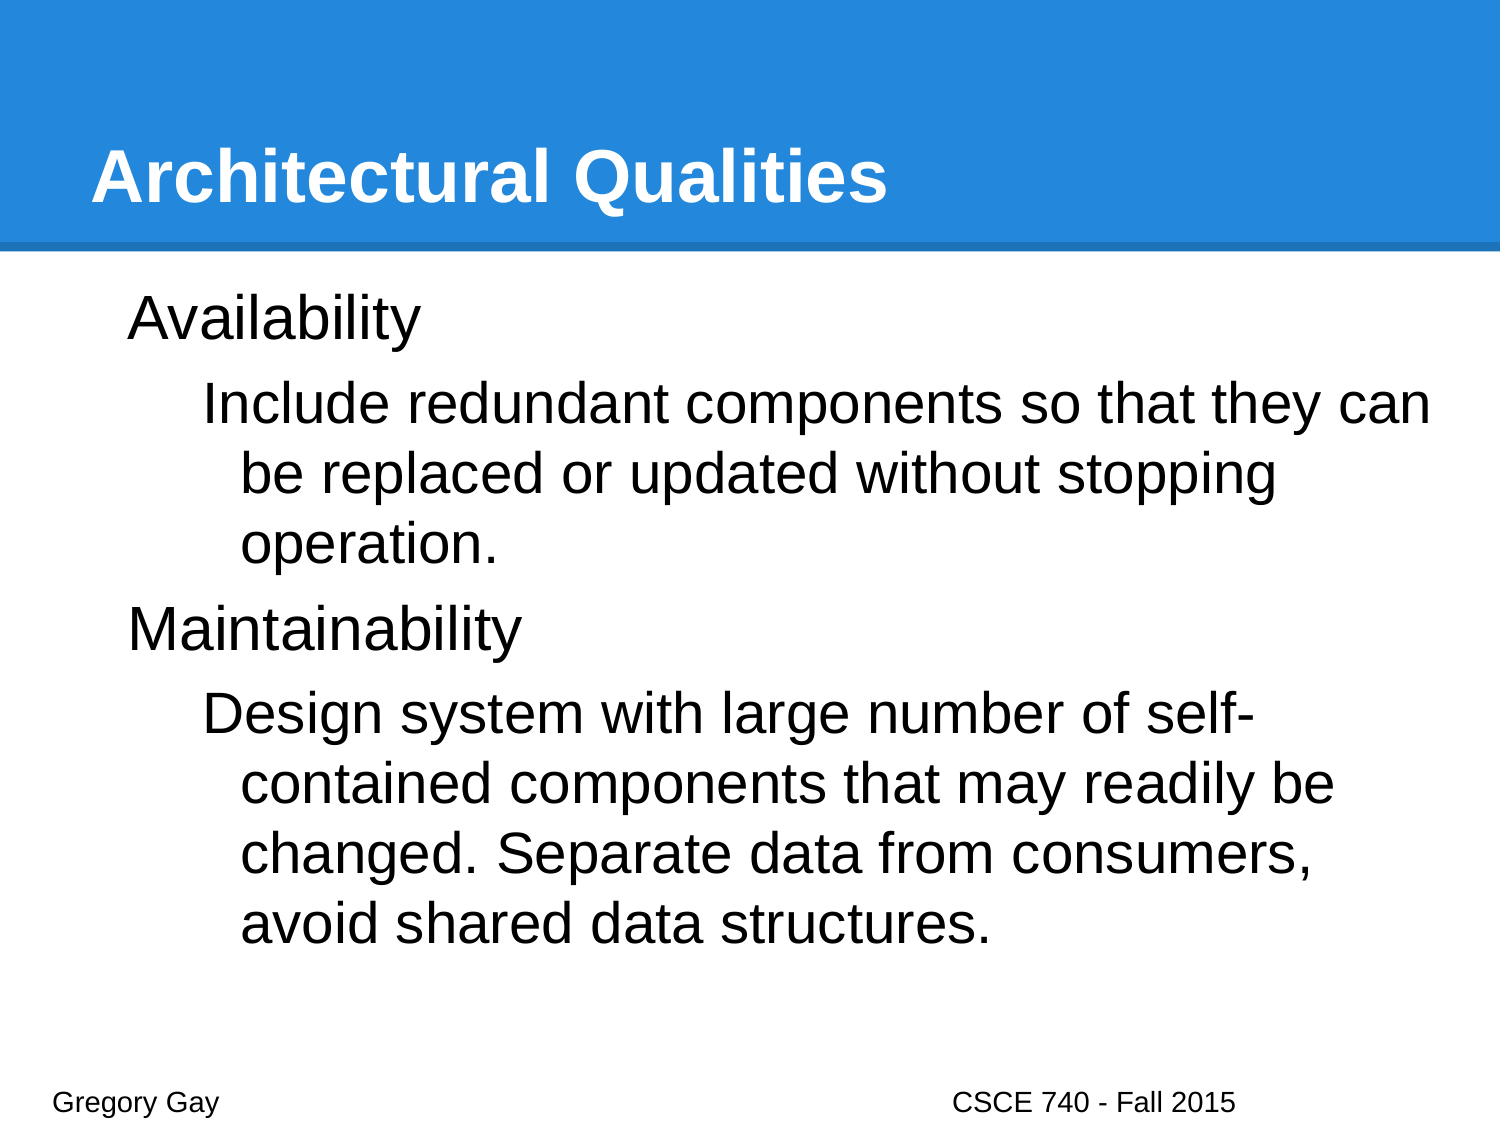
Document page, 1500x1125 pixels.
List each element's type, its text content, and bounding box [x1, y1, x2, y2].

text_box Gregory Gay CSCE 740 - Fall 2015 9 [37, 1068, 1463, 1114]
list Availability Include redundant components so that they can be replaced or updated without stopping operation. Maintainability Design system with large number of self-contained components that may readily be changed. Separate data from consumers, avoid shared data structures. [75, 262, 1476, 1078]
title Architectural Qualities [75, 45, 1425, 233]
